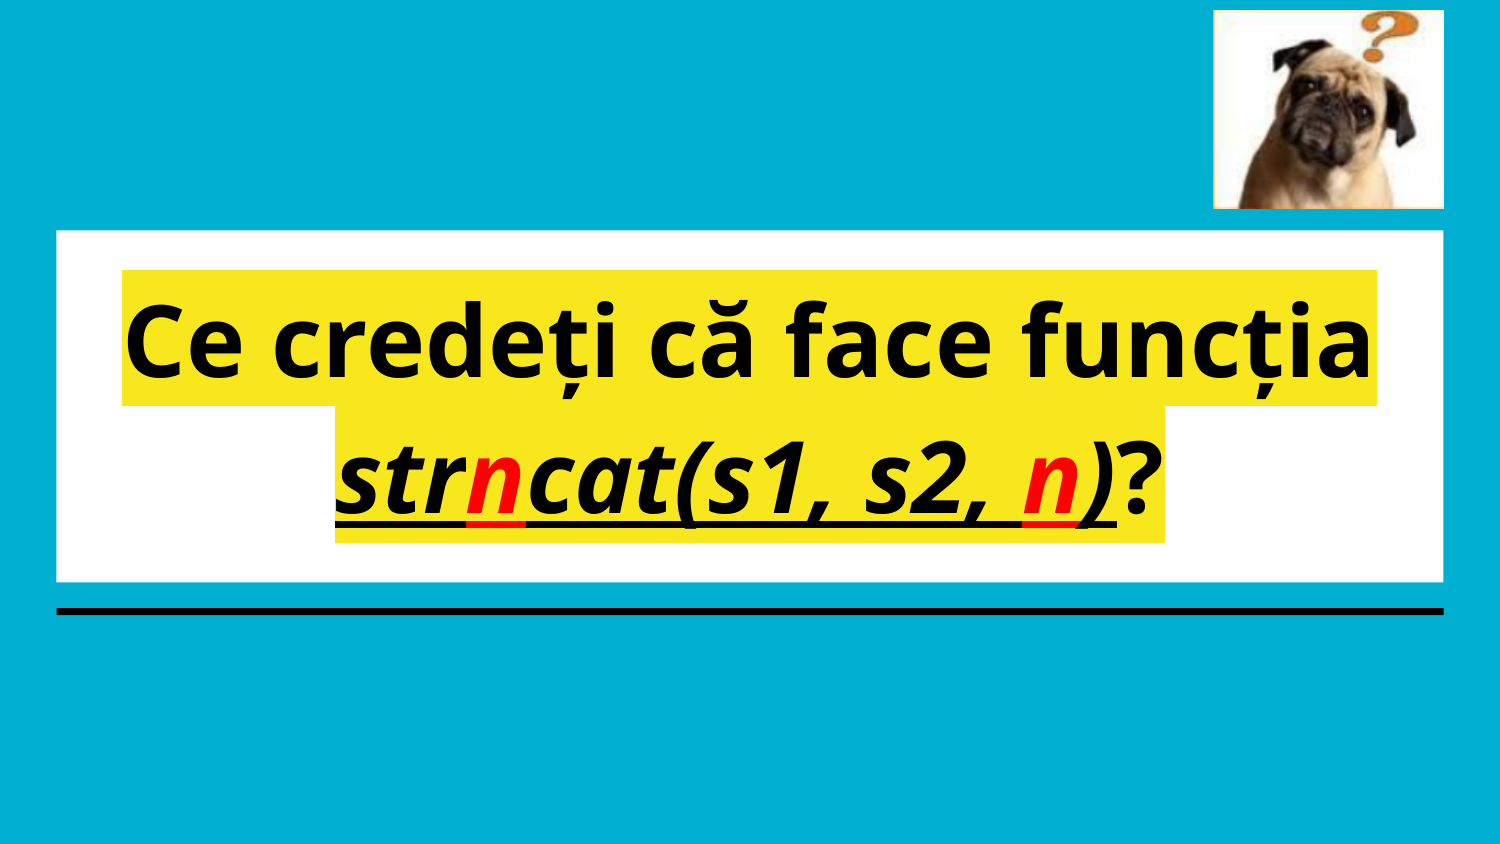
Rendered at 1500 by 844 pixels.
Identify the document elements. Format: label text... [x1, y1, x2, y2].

title Ce credeți că face funcția strncat(s1, s2, n)? [56, 230, 1444, 583]
picture [1213, 10, 1444, 210]
